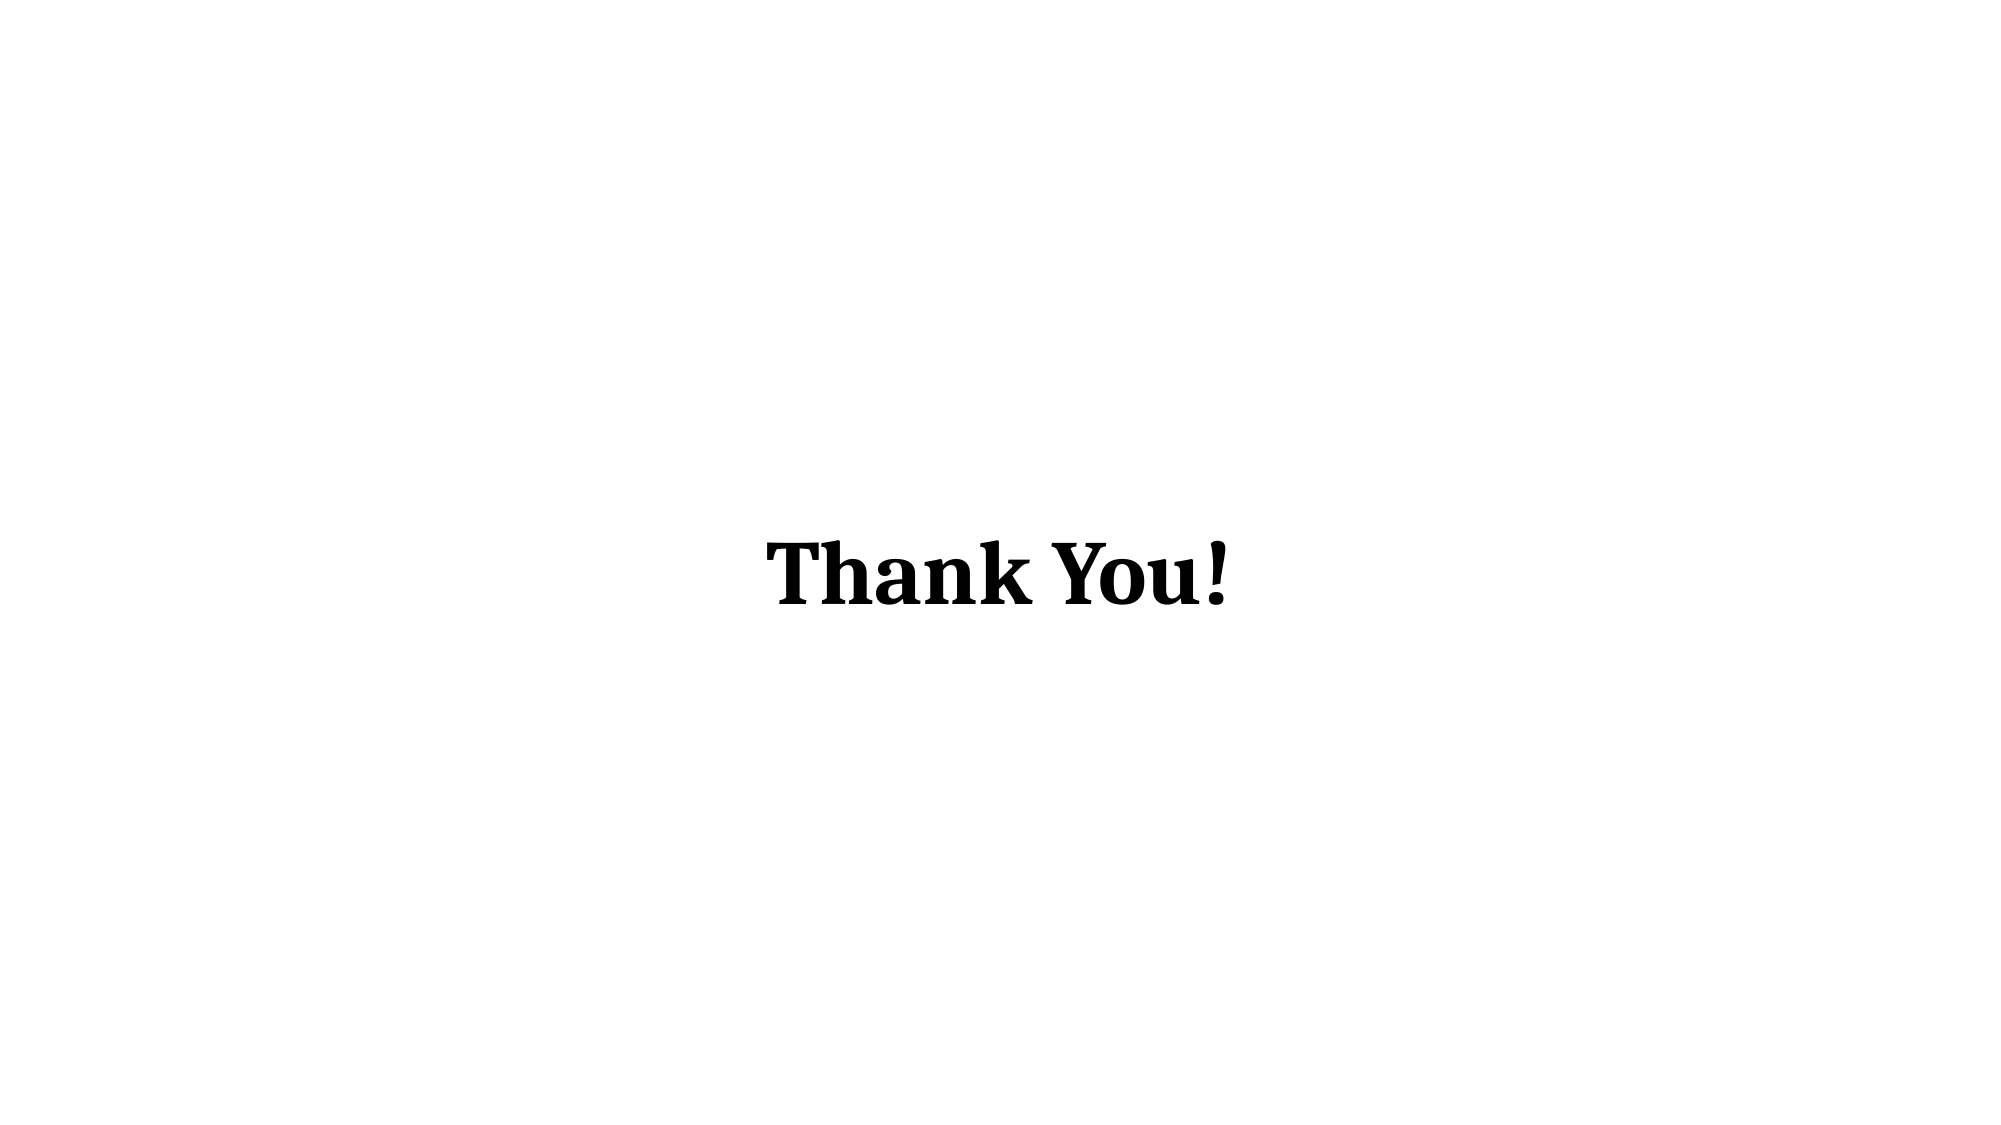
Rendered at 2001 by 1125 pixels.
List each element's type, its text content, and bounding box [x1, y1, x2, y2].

title Thank You! [137, 466, 1863, 684]
